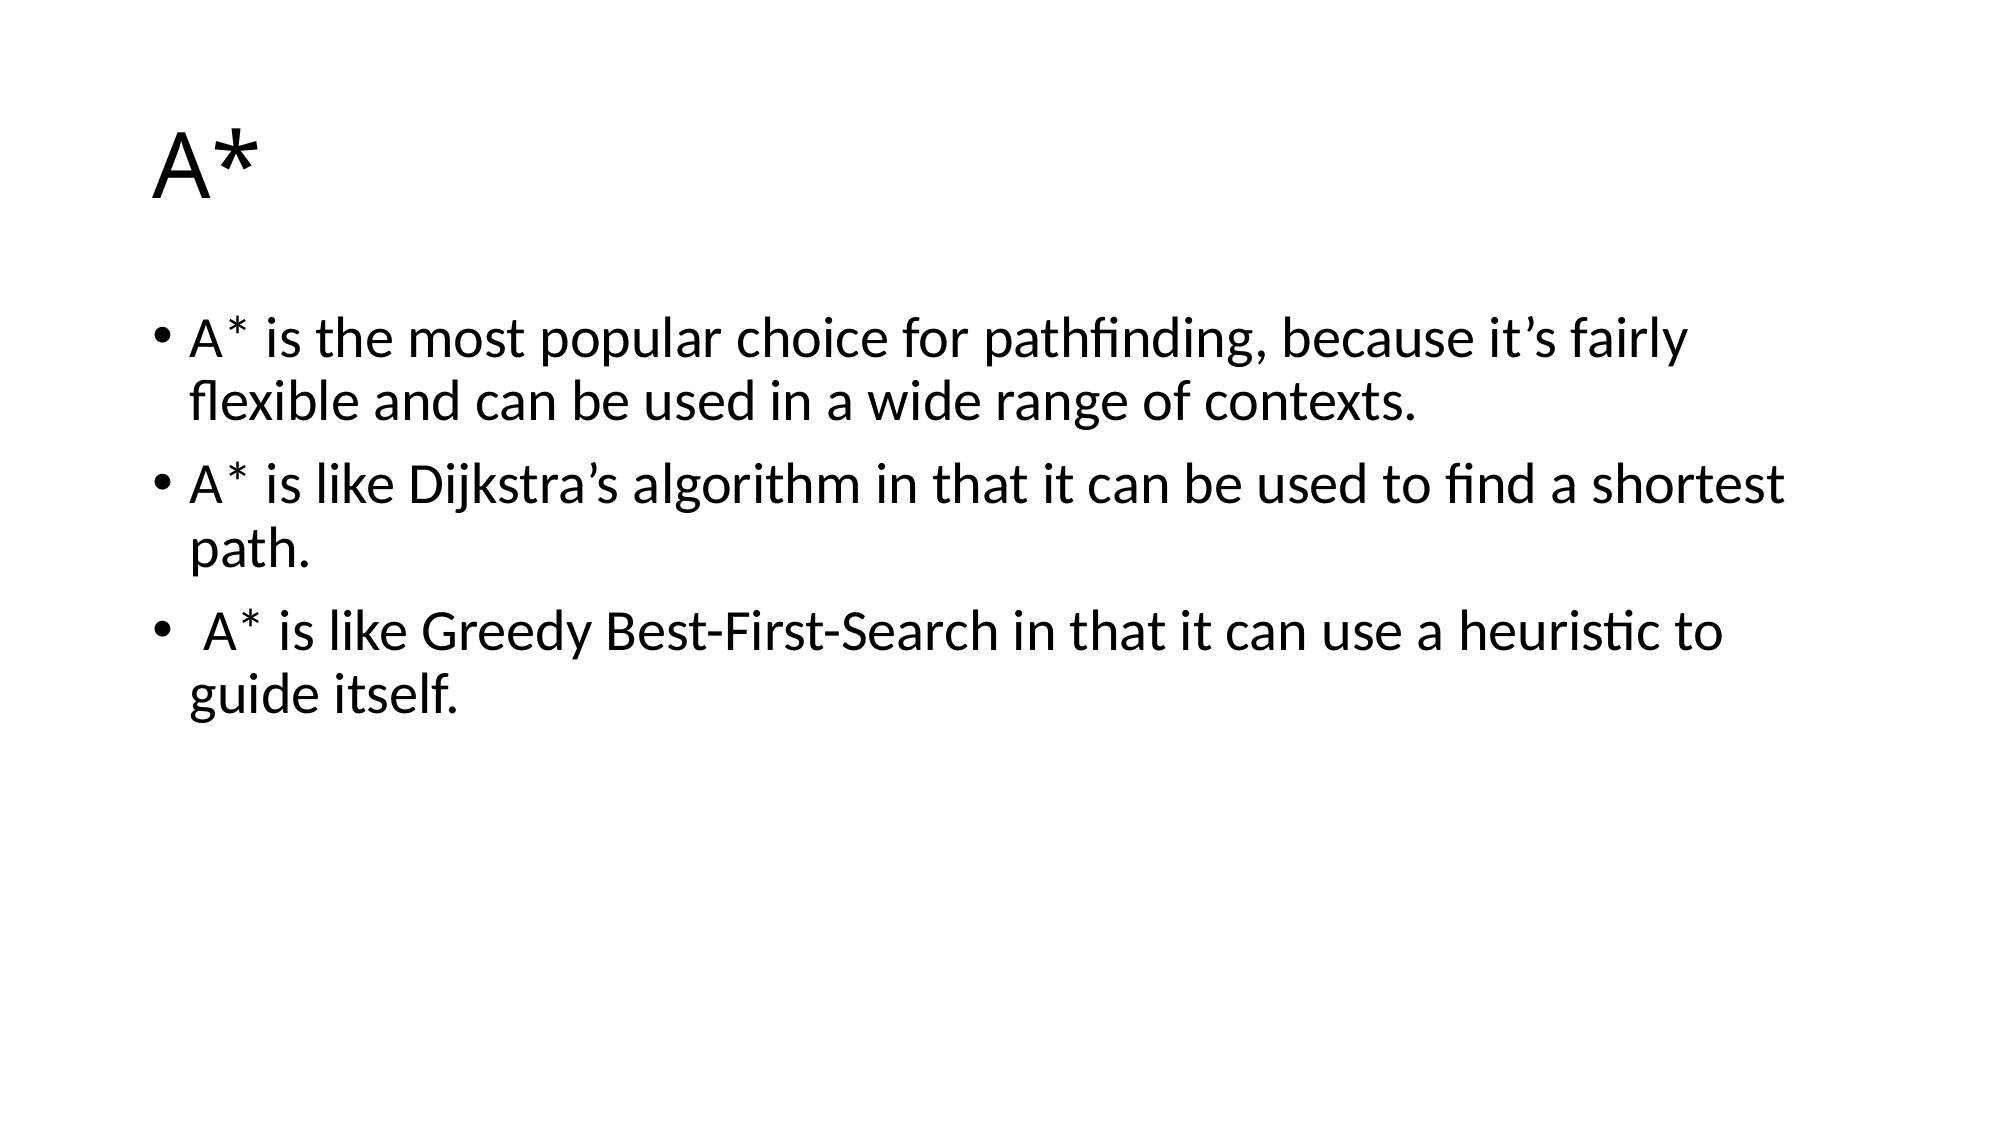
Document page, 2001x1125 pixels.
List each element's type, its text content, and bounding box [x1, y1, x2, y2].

title A* [137, 59, 1863, 278]
list A* is the most popular choice for pathfinding, because it’s fairly flexible and can be used in a wide range of contexts. A* is like Dijkstra’s algorithm in that it can be used to find a shortest path. A* is like Greedy Best-First-Search in that it can use a heuristic to guide itself. [137, 299, 1863, 1014]
